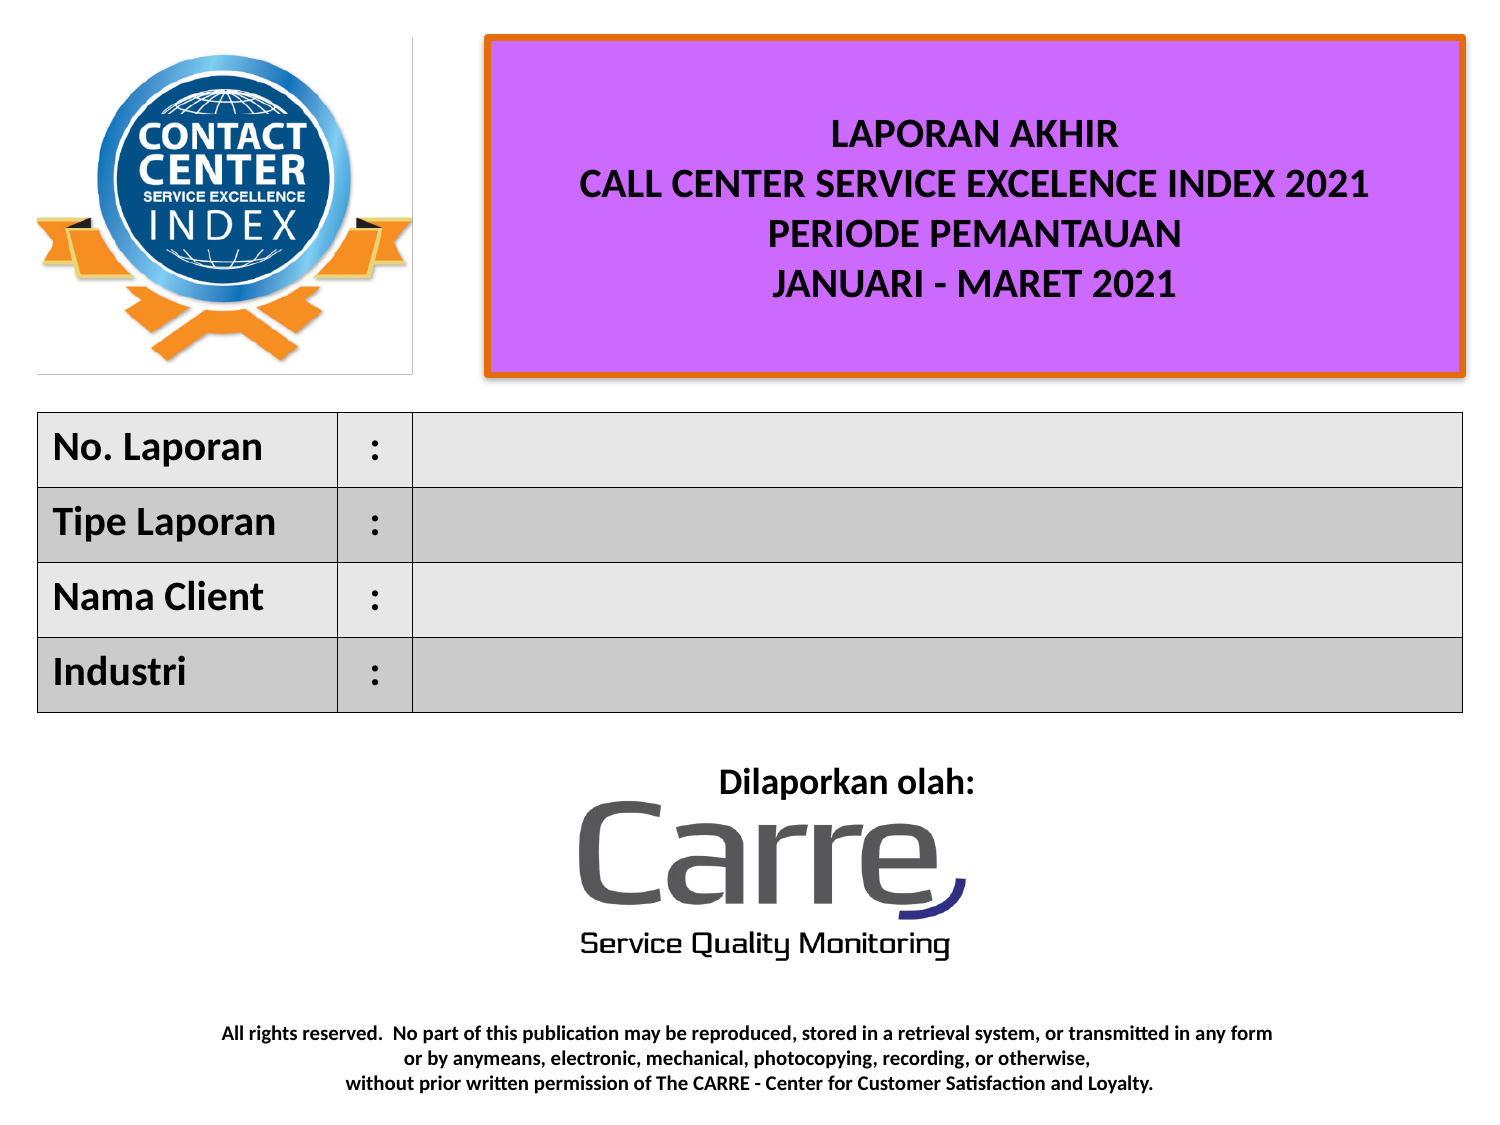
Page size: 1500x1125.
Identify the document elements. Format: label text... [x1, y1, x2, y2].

text_box LAPORAN AKHIR CALL CENTER SERVICE EXCELENCE INDEX 2021 PERIODE PEMANTAUAN JANUARI - MARET 2021 [487, 37, 1463, 376]
table_header [413, 413, 1462, 487]
table_header : [338, 413, 412, 487]
table_cell Industri [38, 638, 337, 712]
text_box Dilaporkan olah: [704, 749, 991, 810]
table_cell [413, 563, 1462, 637]
table_header No. Laporan [38, 413, 337, 487]
table_cell Nama Client [38, 563, 337, 637]
table_cell : [338, 638, 412, 712]
picture [37, 37, 413, 376]
picture [562, 787, 976, 976]
table_cell [413, 638, 1462, 712]
table_cell : [338, 488, 412, 562]
table_cell Tipe Laporan [38, 488, 337, 562]
table_cell [413, 488, 1462, 562]
text_box All rights reserved. No part of this publication may be reproduced, stored in a retrieval system, or transmitted in any form or by anymeans, electronic, mechanical, photocopying, recording, or otherwise, without prior written permission of The CARRE - Center for Customer Satisfaction and Loyalty. [206, 1012, 1294, 1103]
table_cell : [338, 563, 412, 637]
